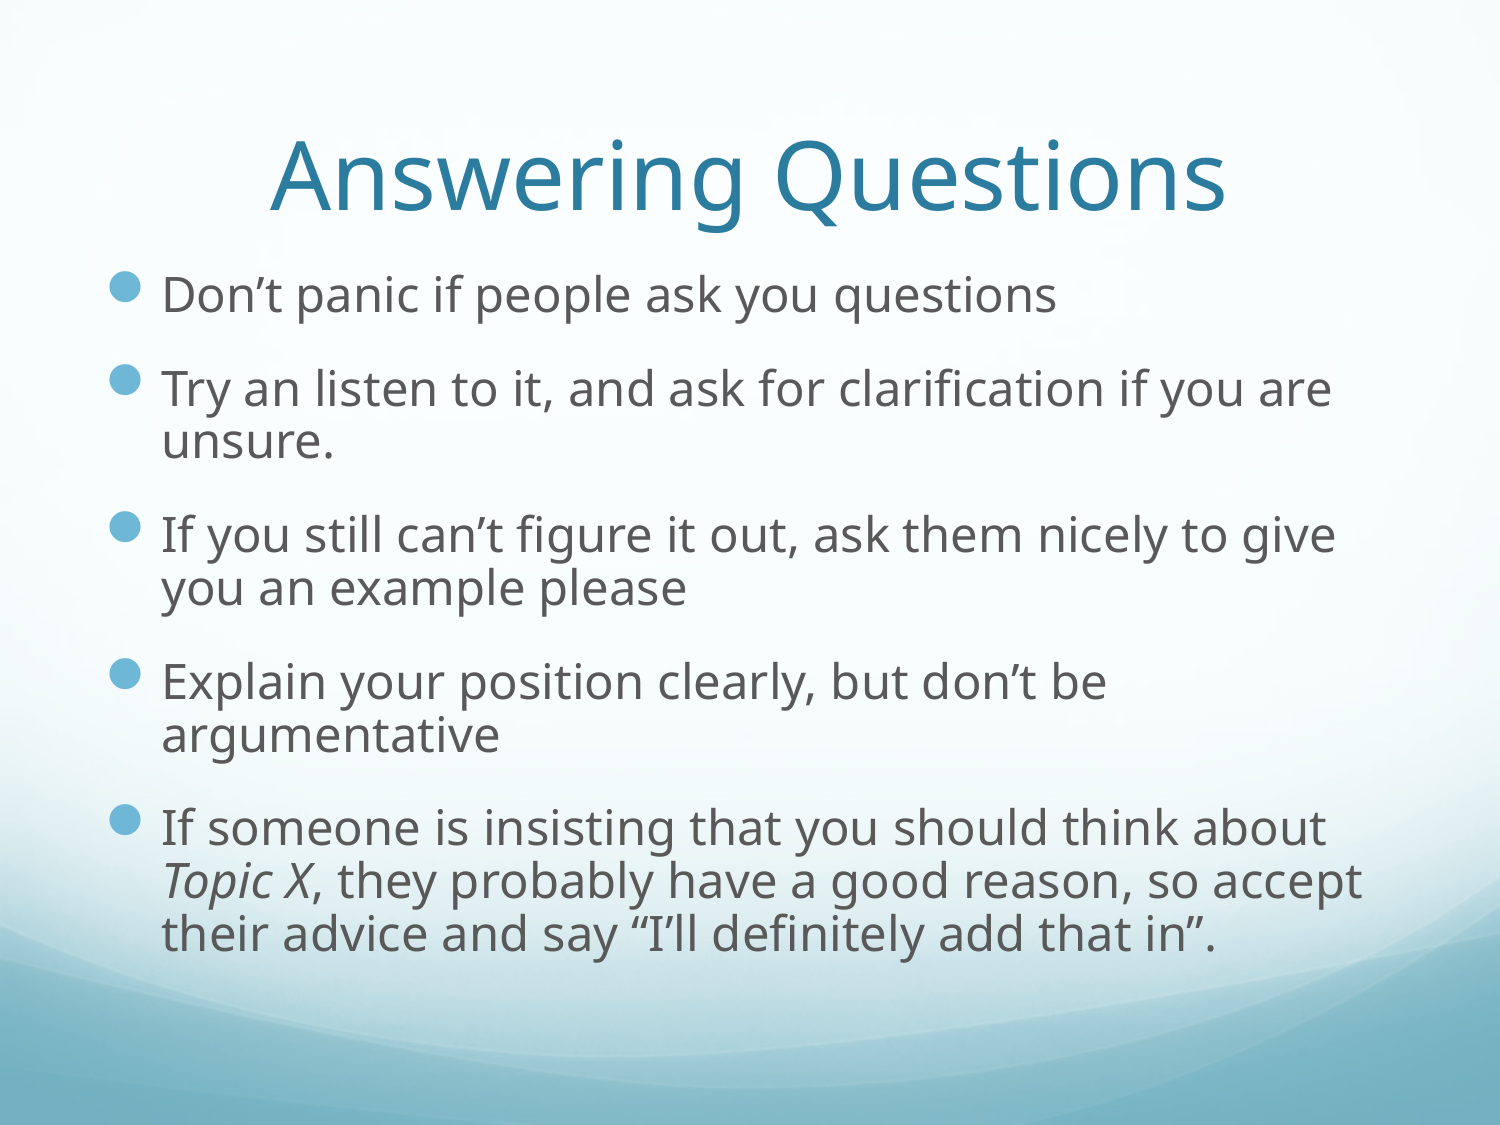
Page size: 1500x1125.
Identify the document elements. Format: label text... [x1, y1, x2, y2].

title Answering Questions [90, 17, 1410, 237]
list Don’t panic if people ask you questions Try an listen to it, and ask for clarification if you are unsure. If you still can’t figure it out, ask them nicely to give you an example please Explain your position clearly, but don’t be argumentative If someone is insisting that you should think about Topic X, they probably have a good reason, so accept their advice and say “I’ll definitely add that in”. [90, 262, 1410, 975]
